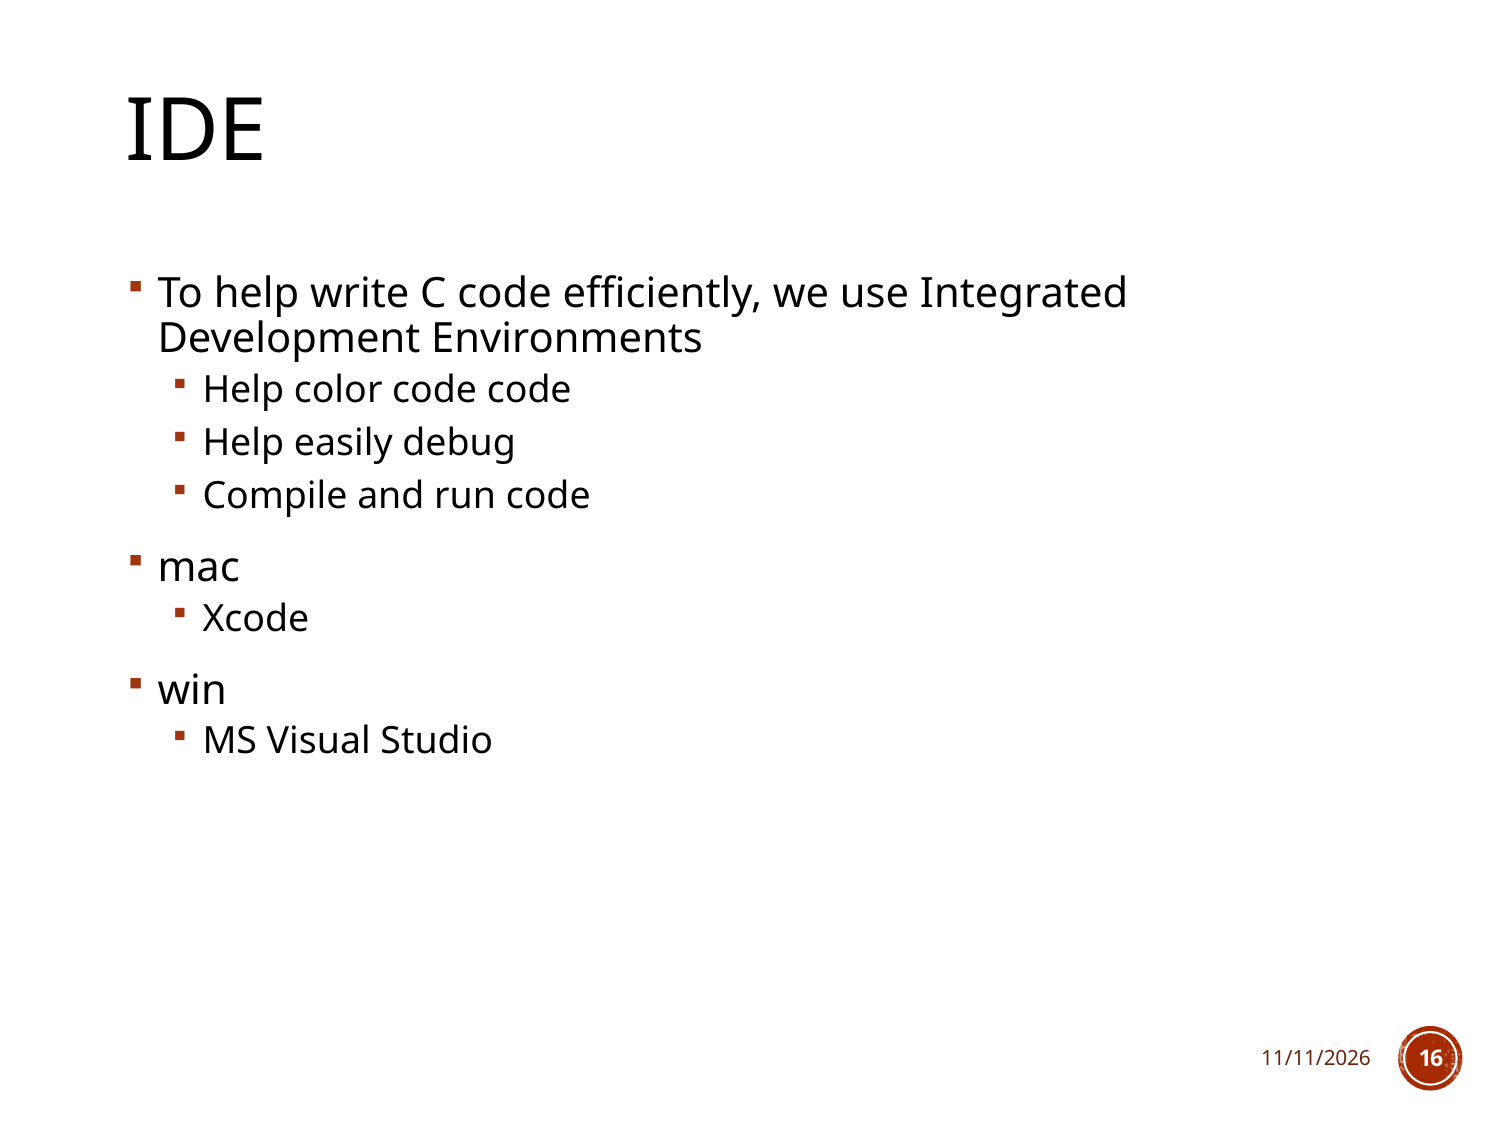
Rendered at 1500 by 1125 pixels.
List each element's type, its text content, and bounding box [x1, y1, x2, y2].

title IDE [110, 0, 1386, 264]
slide_number 16 [1391, 1028, 1471, 1089]
list To help write C code efficiently, we use Integrated Development Environments Help color code code Help easily debug Compile and run code mac Xcode win MS Visual Studio [112, 263, 1388, 1013]
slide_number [982, 1028, 1386, 1089]
